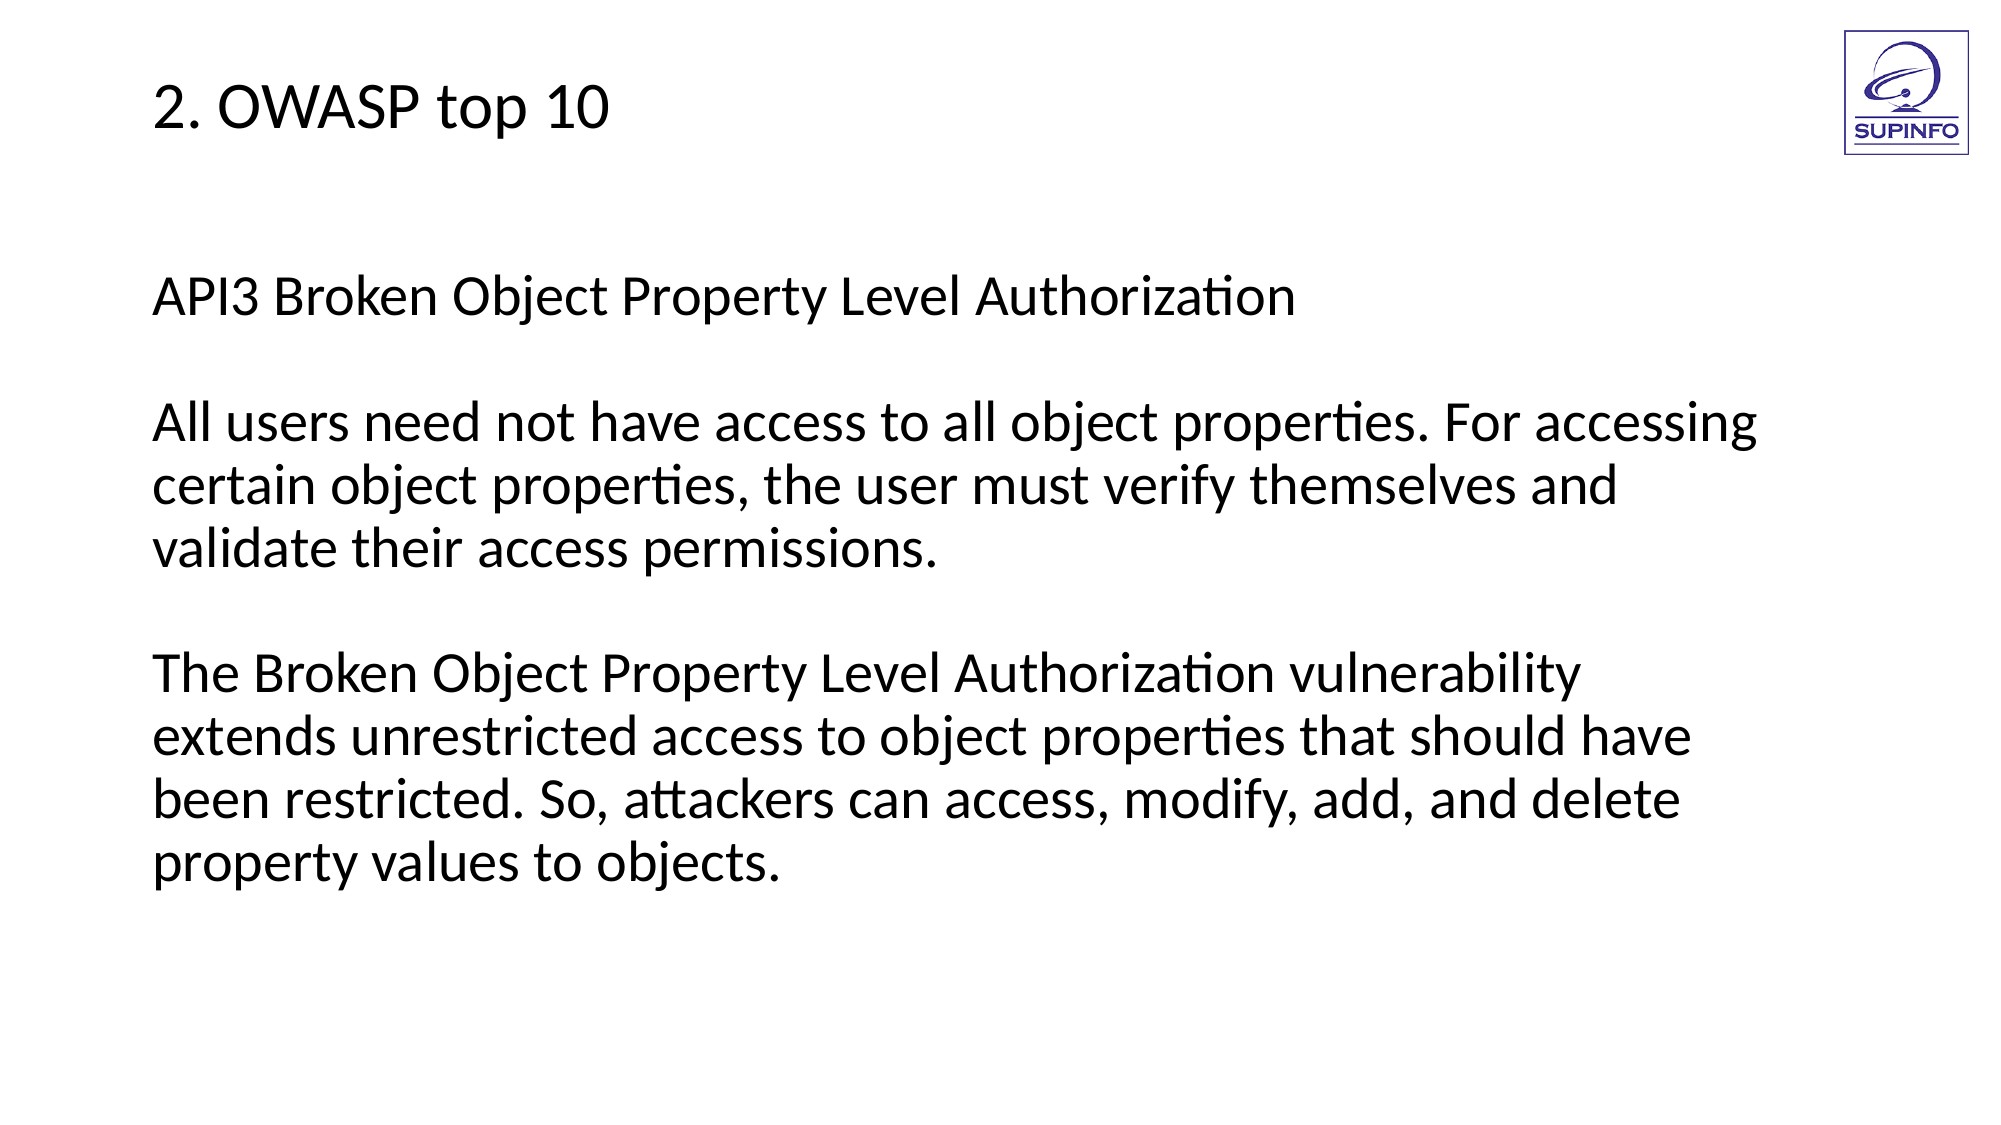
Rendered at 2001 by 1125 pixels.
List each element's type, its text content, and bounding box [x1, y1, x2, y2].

list API3 Broken Object Property Level Authorization All users need not have access to all object properties. For accessing certain object properties, the user must verify themselves and validate their access permissions. The Broken Object Property Level Authorization vulnerability extends unrestricted access to object properties that should have been restricted. So, attackers can access, modify, add, and delete property values to objects. [137, 257, 1863, 1014]
picture [1844, 30, 1969, 155]
list 2. OWASP top 10 [137, 63, 1862, 157]
